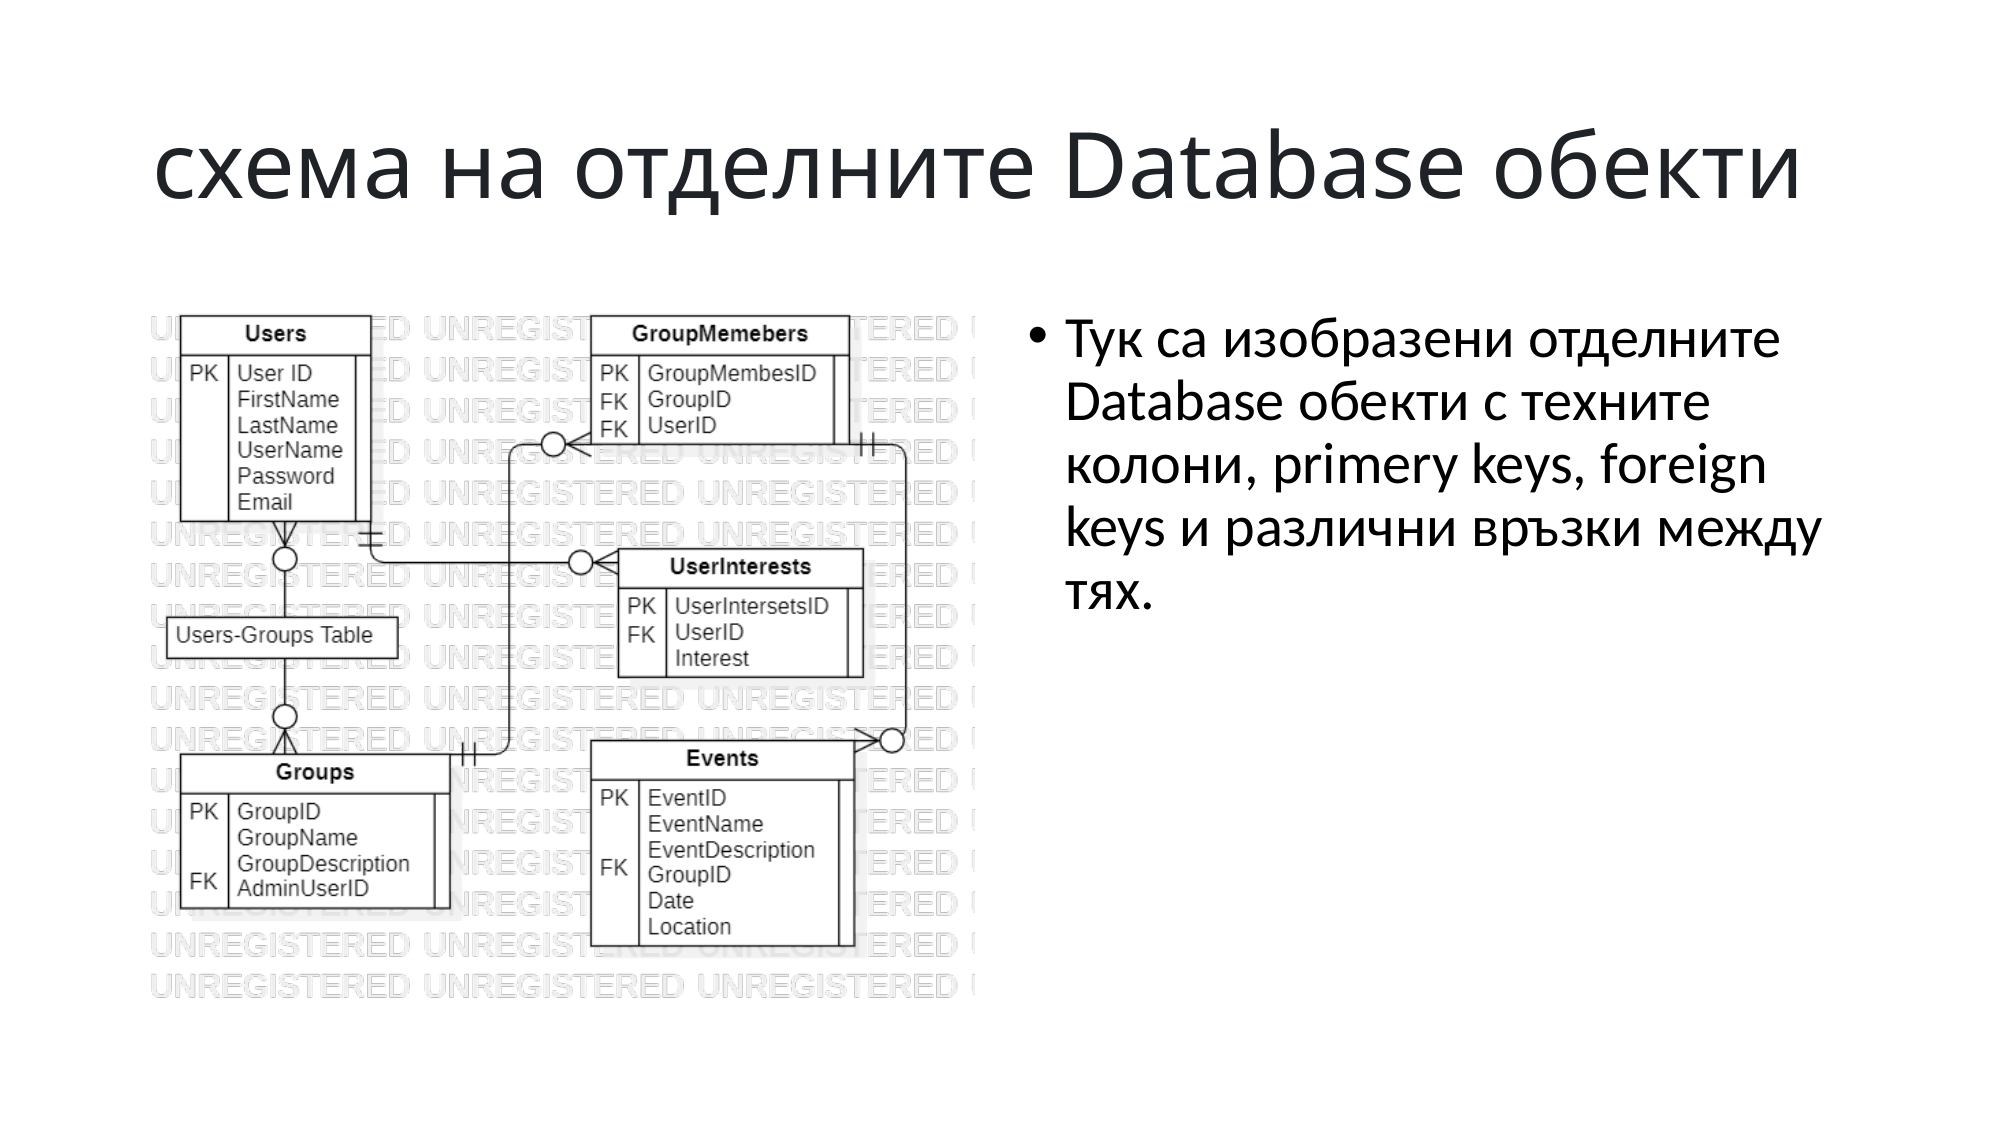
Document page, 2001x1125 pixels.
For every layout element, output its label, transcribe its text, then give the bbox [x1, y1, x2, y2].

list Тук са изобразени отделните Database обекти с техните колони, primery keys, foreign keys и различни връзки между тях. [1012, 299, 1863, 1014]
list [150, 299, 975, 1014]
title схема на отделните Database обекти [137, 59, 1863, 278]
